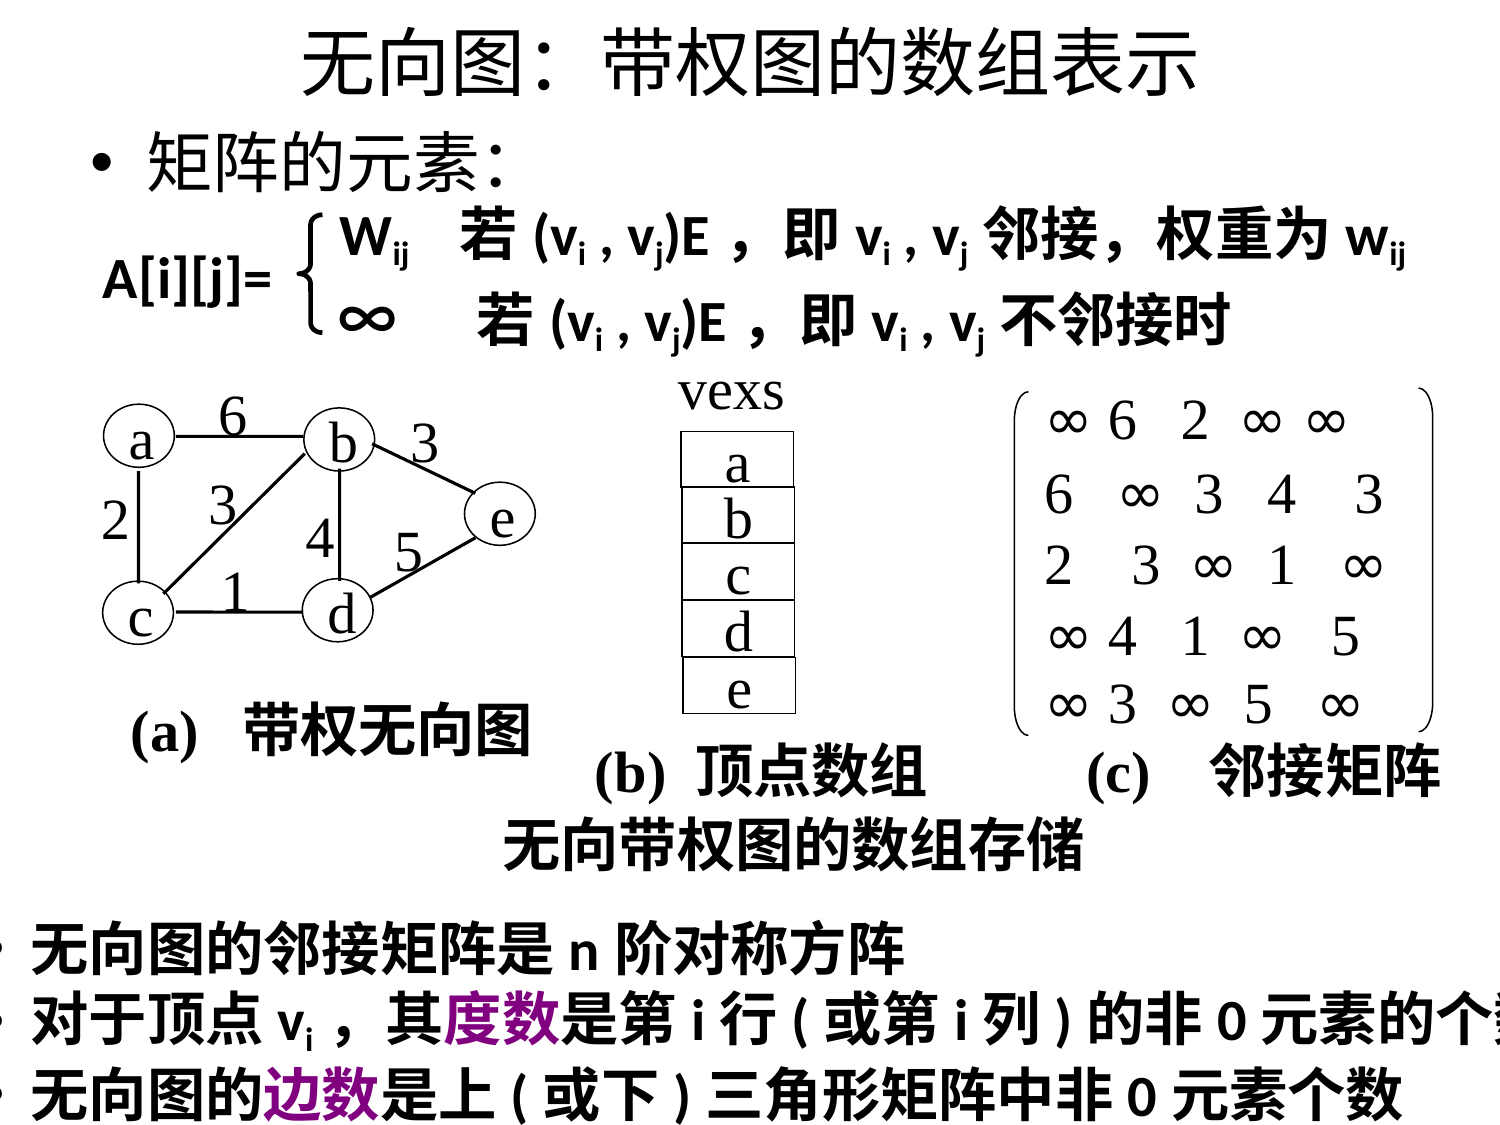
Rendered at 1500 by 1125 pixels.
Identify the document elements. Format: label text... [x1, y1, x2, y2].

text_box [85, 354, 1433, 875]
title 无向图：带权图的数组表示 [75, 0, 1425, 113]
list 矩阵的元素： [75, 113, 1475, 905]
text_box 无向图的邻接矩阵是n阶对称方阵 对于顶点vi，其度数是第i行(或第i列)的非0元素的个数 无向图的边数是上(或下)三角形矩阵中非0元素个数 [0, 905, 1500, 1125]
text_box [87, 195, 1412, 359]
